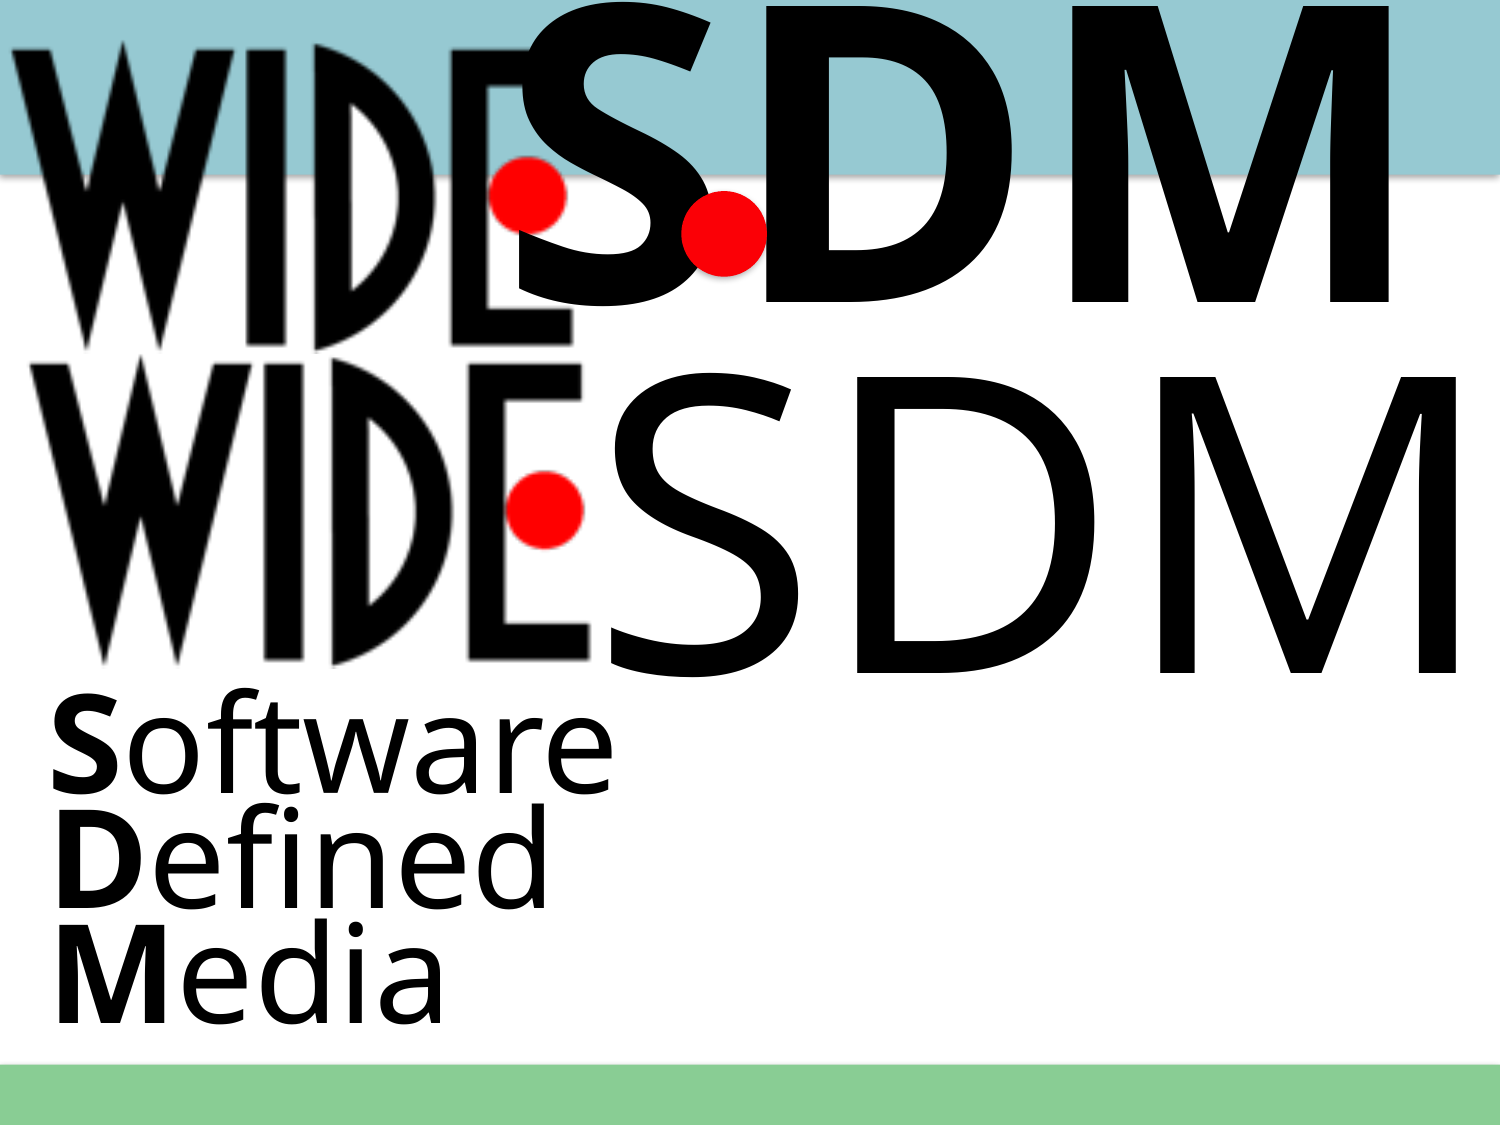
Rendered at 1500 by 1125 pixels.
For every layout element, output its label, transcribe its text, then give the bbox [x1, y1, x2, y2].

text_box SDM [575, 387, 1500, 751]
text_box [680, 190, 768, 278]
text_box Software Defined Media [32, 693, 635, 1055]
text_box SDM [485, 16, 1442, 380]
picture [0, 38, 655, 669]
